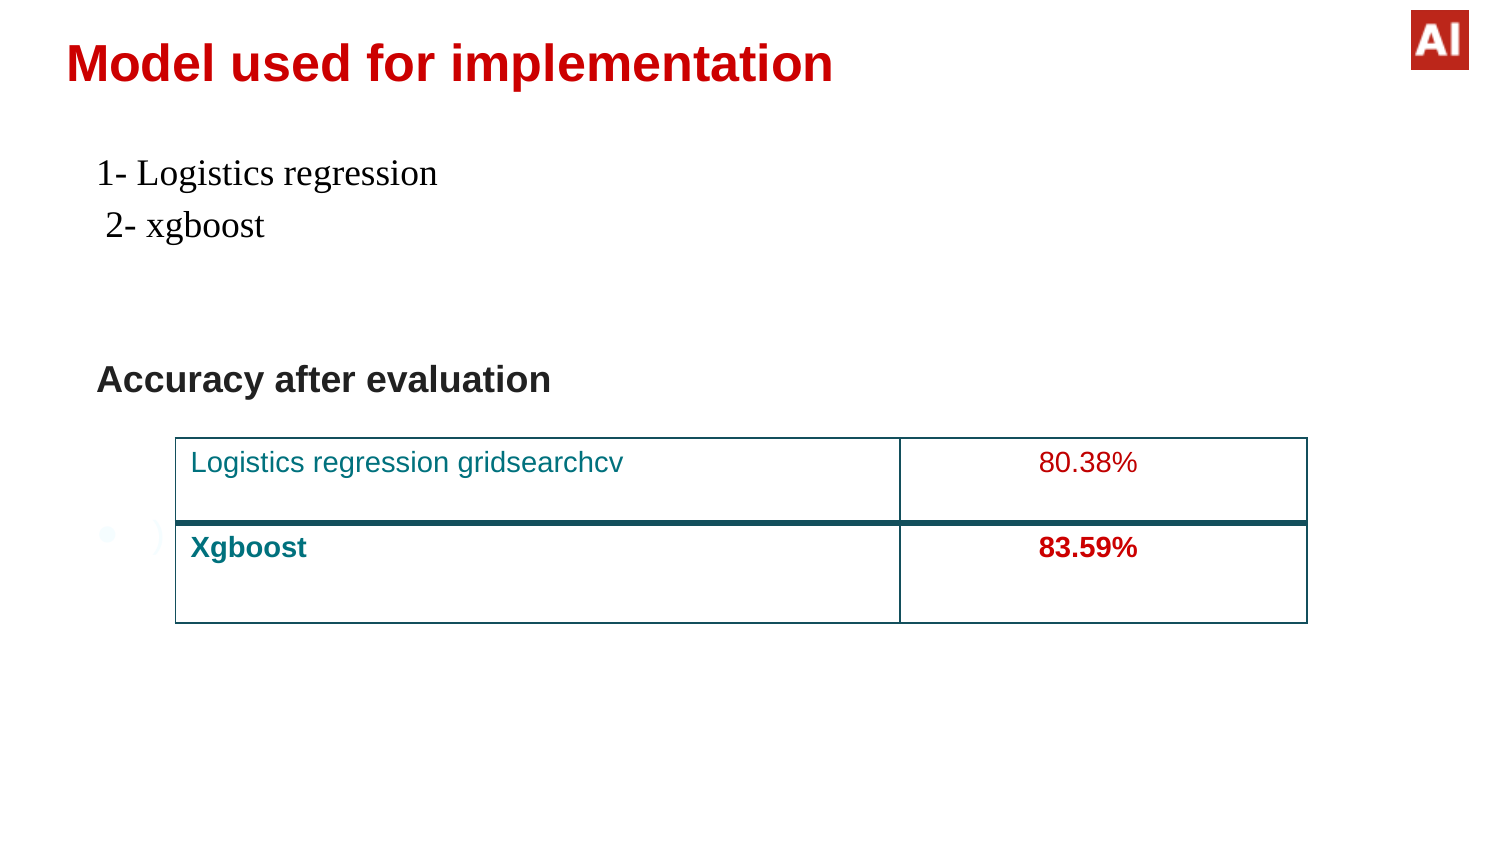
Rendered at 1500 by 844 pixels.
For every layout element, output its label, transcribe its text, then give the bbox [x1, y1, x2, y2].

title Model used for implementation [51, 14, 1449, 137]
table_cell Xgboost [176, 526, 899, 622]
table_cell 83.59% [901, 526, 1306, 622]
table_header Logistics regression gridsearchcv [176, 439, 899, 520]
list 1- Logistics regression 2- xgboost Accuracy after evaluation ) [62, 126, 1449, 320]
table_header 80.38% [901, 439, 1306, 520]
picture [1411, 10, 1469, 70]
